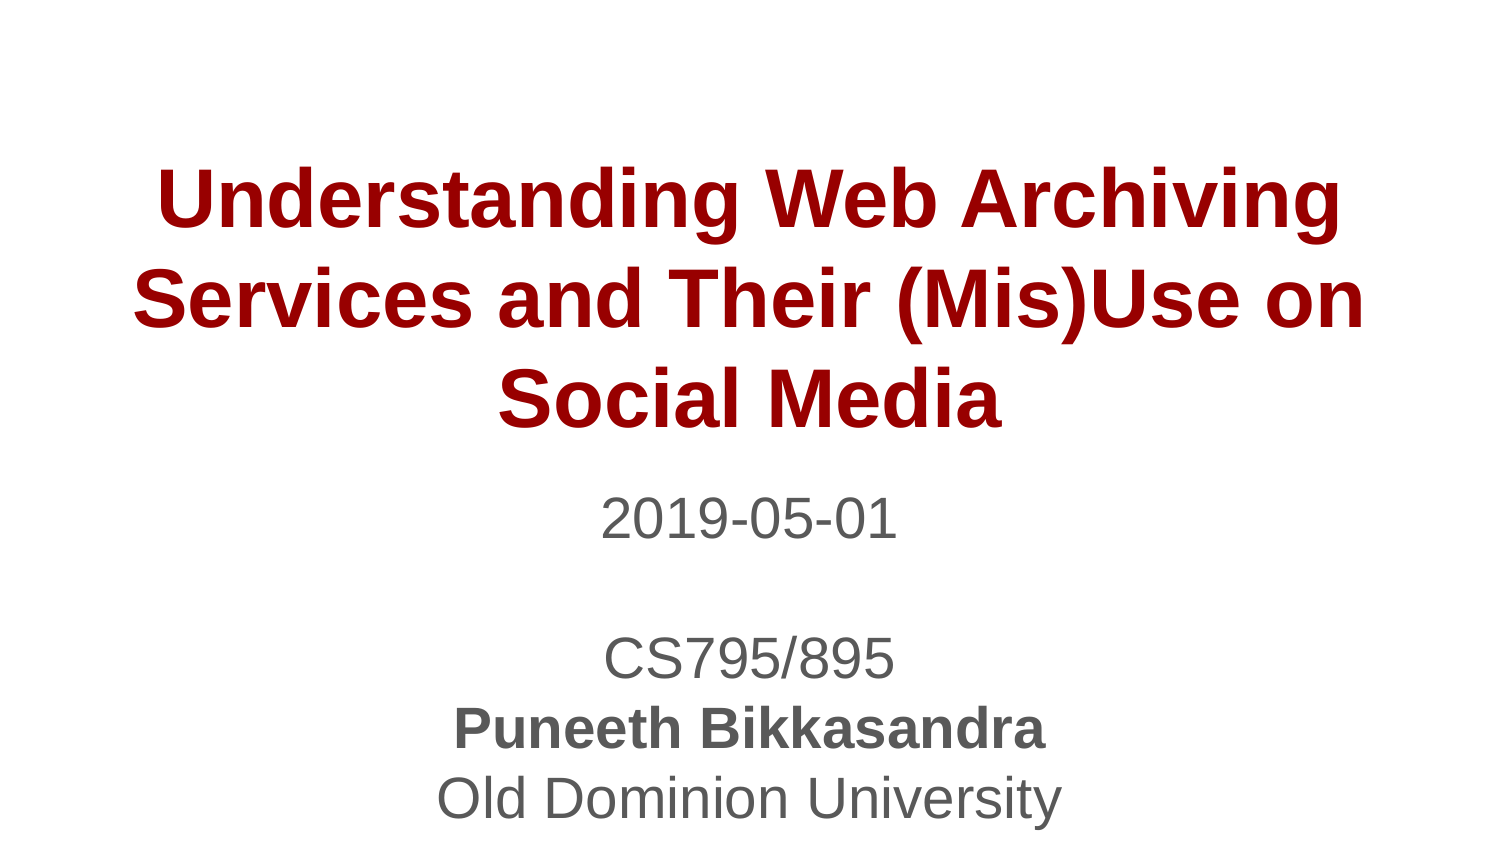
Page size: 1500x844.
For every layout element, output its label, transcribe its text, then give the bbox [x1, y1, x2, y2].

subtitle 2019-05-01 CS795/895 Puneeth Bikkasandra Old Dominion University [51, 464, 1449, 595]
title Understanding Web Archiving Services and Their (Mis)Use on Social Media [51, 122, 1449, 459]
